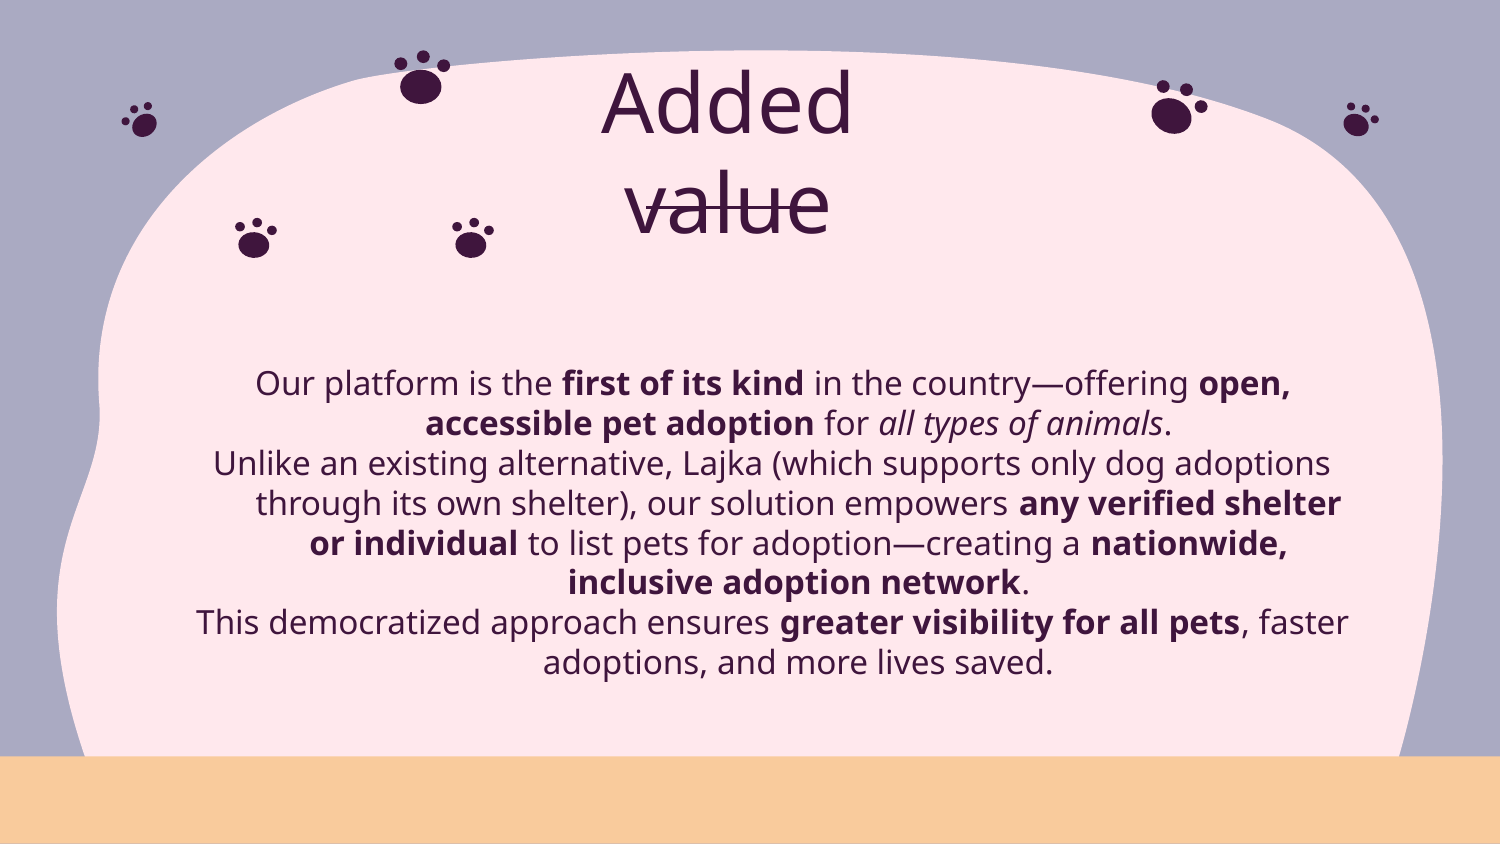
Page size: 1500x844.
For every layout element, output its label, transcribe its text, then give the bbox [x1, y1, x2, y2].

title Added value [500, 68, 957, 232]
subtitle Our platform is the first of its kind in the country—offering open, accessible pet adoption for all types of animals. Unlike an existing alternative, Lajka (which supports only dog adoptions through its own shelter), our solution empowers any verified shelter or individual to list pets for adoption—creating a nationwide, inclusive adoption network. This democratized approach ensures greater visibility for all pets, faster adoptions, and more lives saved. [153, 297, 1370, 746]
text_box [1148, 80, 1205, 135]
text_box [1341, 102, 1378, 138]
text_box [234, 217, 277, 259]
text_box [123, 102, 160, 138]
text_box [451, 217, 494, 259]
